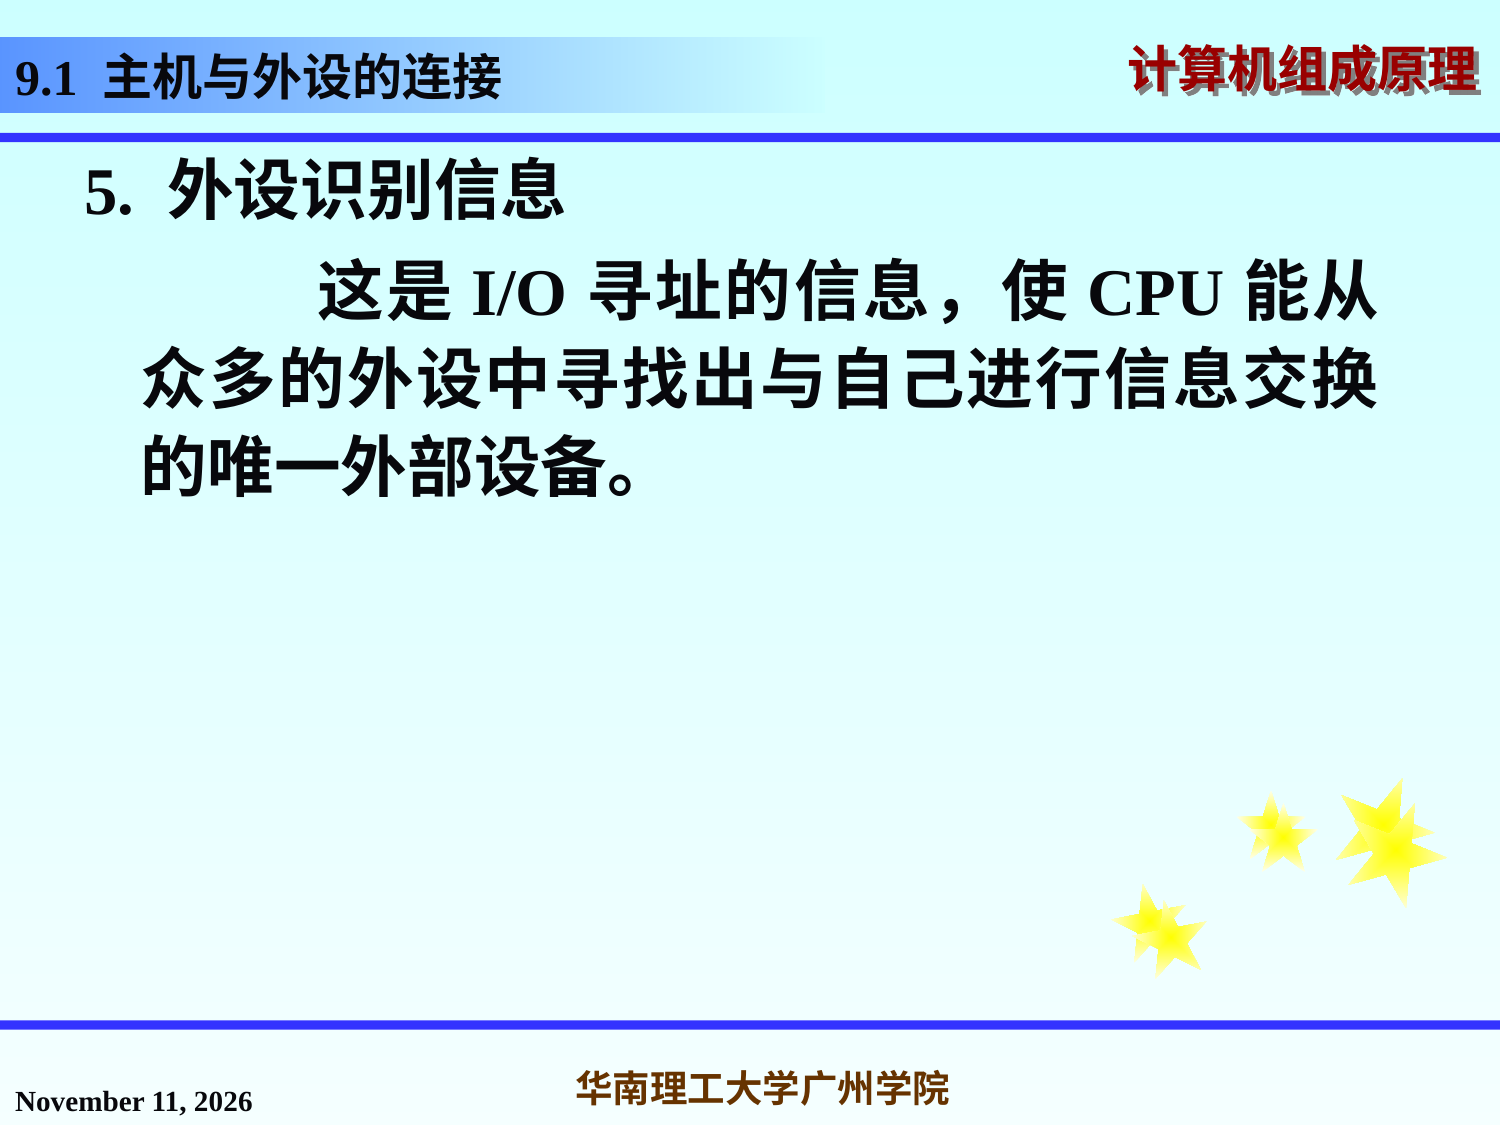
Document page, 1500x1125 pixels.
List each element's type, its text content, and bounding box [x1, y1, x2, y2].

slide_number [0, 1050, 332, 1125]
title 9.1 主机与外设的连接 [0, 37, 825, 113]
footer 华南理工大学广州学院 [525, 1050, 1000, 1125]
list 5. 外设识别信息 这是I/O寻址的信息，使CPU能从众多的外设中寻找出与自己进行信息交换的唯一外部设备。 [69, 140, 1395, 991]
